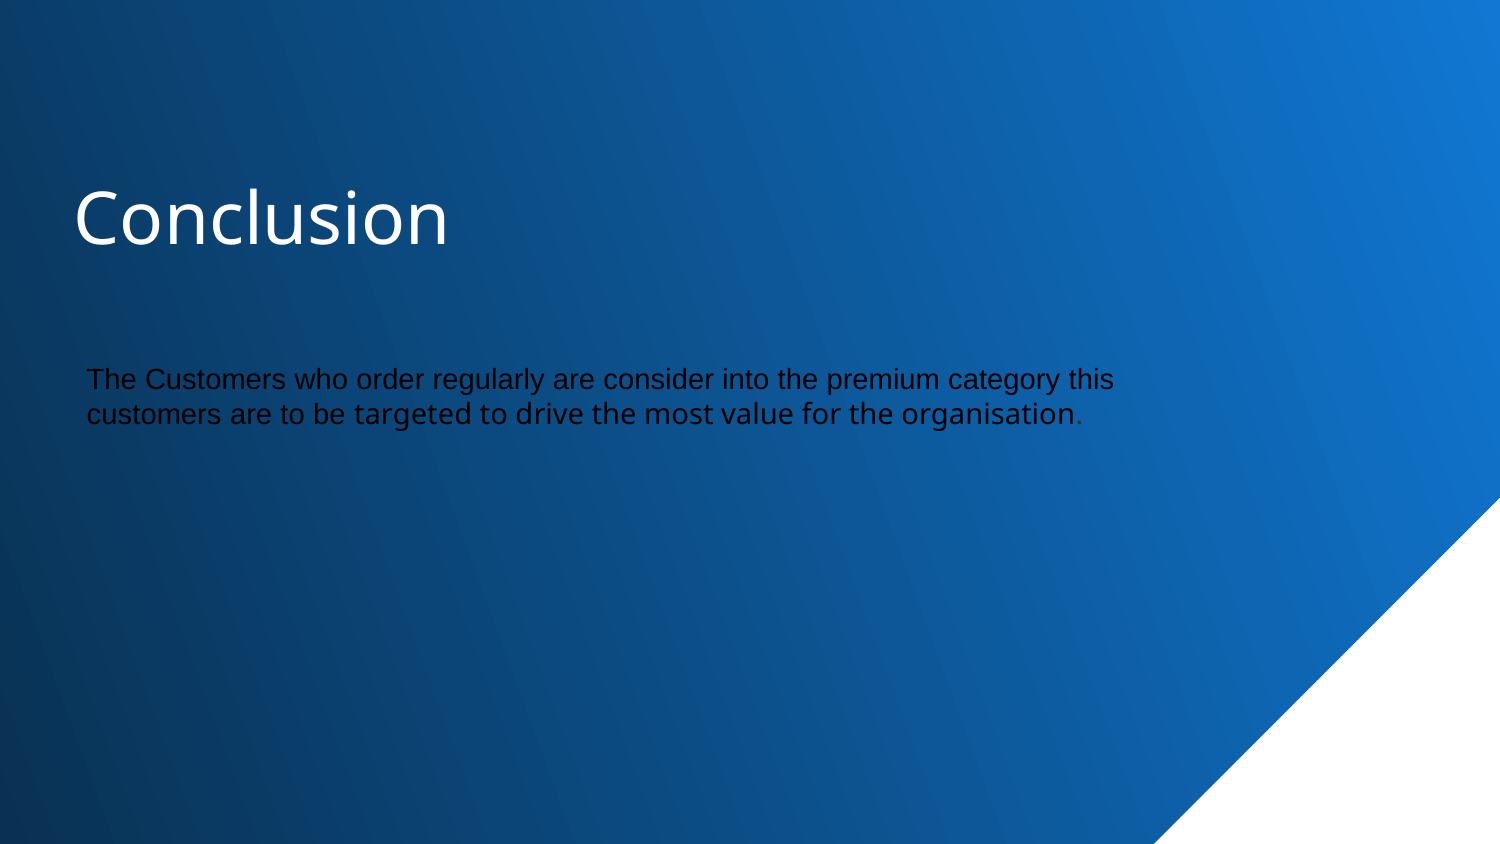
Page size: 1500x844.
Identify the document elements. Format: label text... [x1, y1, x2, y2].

text_box The Customers who order regularly are consider into the premium category this customers are to be targeted to drive the most value for the organisation. [79, 353, 1138, 438]
text_box [0, 0, 1500, 844]
text_box Conclusion [58, 156, 708, 275]
